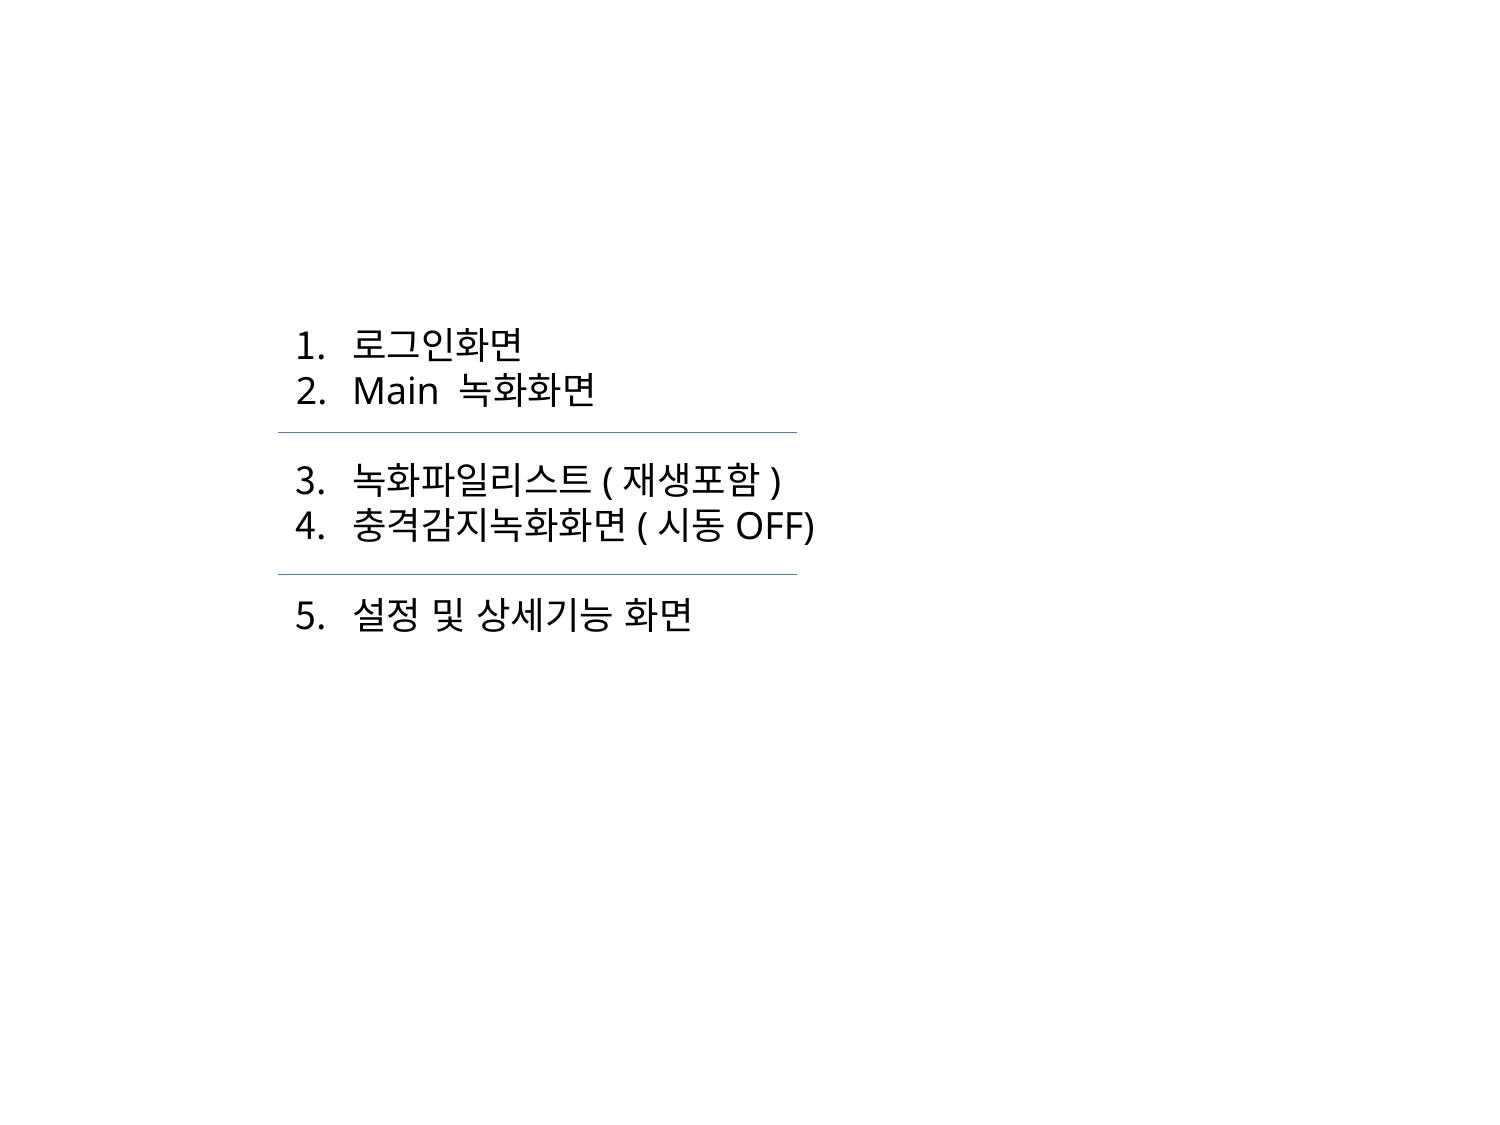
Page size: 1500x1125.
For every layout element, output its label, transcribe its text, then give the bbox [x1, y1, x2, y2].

text_box 로그인화면 Main 녹화화면 녹화파일리스트(재생포함) 충격감지녹화화면(시동OFF) 설정 및 상세기능 화면 [281, 314, 830, 645]
